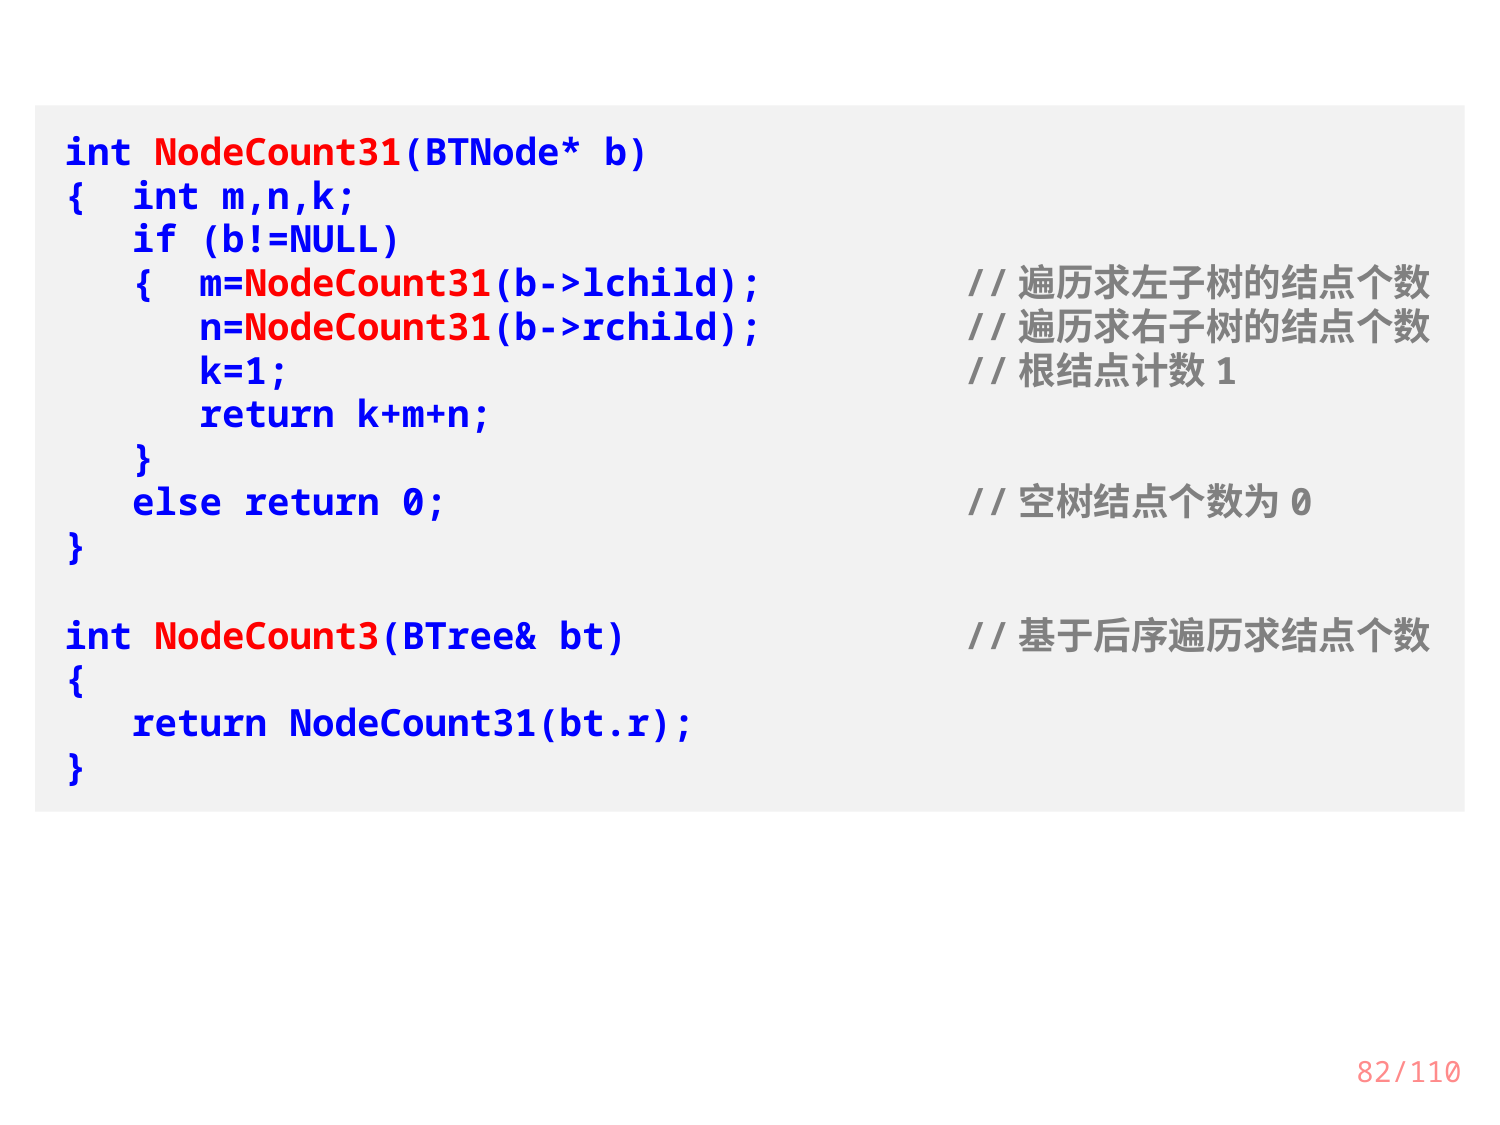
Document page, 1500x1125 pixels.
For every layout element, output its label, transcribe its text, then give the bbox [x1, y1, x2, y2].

text_box int NodeCount31(BTNode* b) { int m,n,k; if (b!=NULL) { m=NodeCount31(b->lchild); //遍历求左子树的结点个数 n=NodeCount31(b->rchild); //遍历求右子树的结点个数 k=1; //根结点计数1 return k+m+n; } else return 0; //空树结点个数为0 } int NodeCount3(BTree& bt) //基于后序遍历求结点个数 { return NodeCount31(bt.r); } [33, 103, 1467, 814]
slide_number 82/110 [1305, 1042, 1477, 1103]
